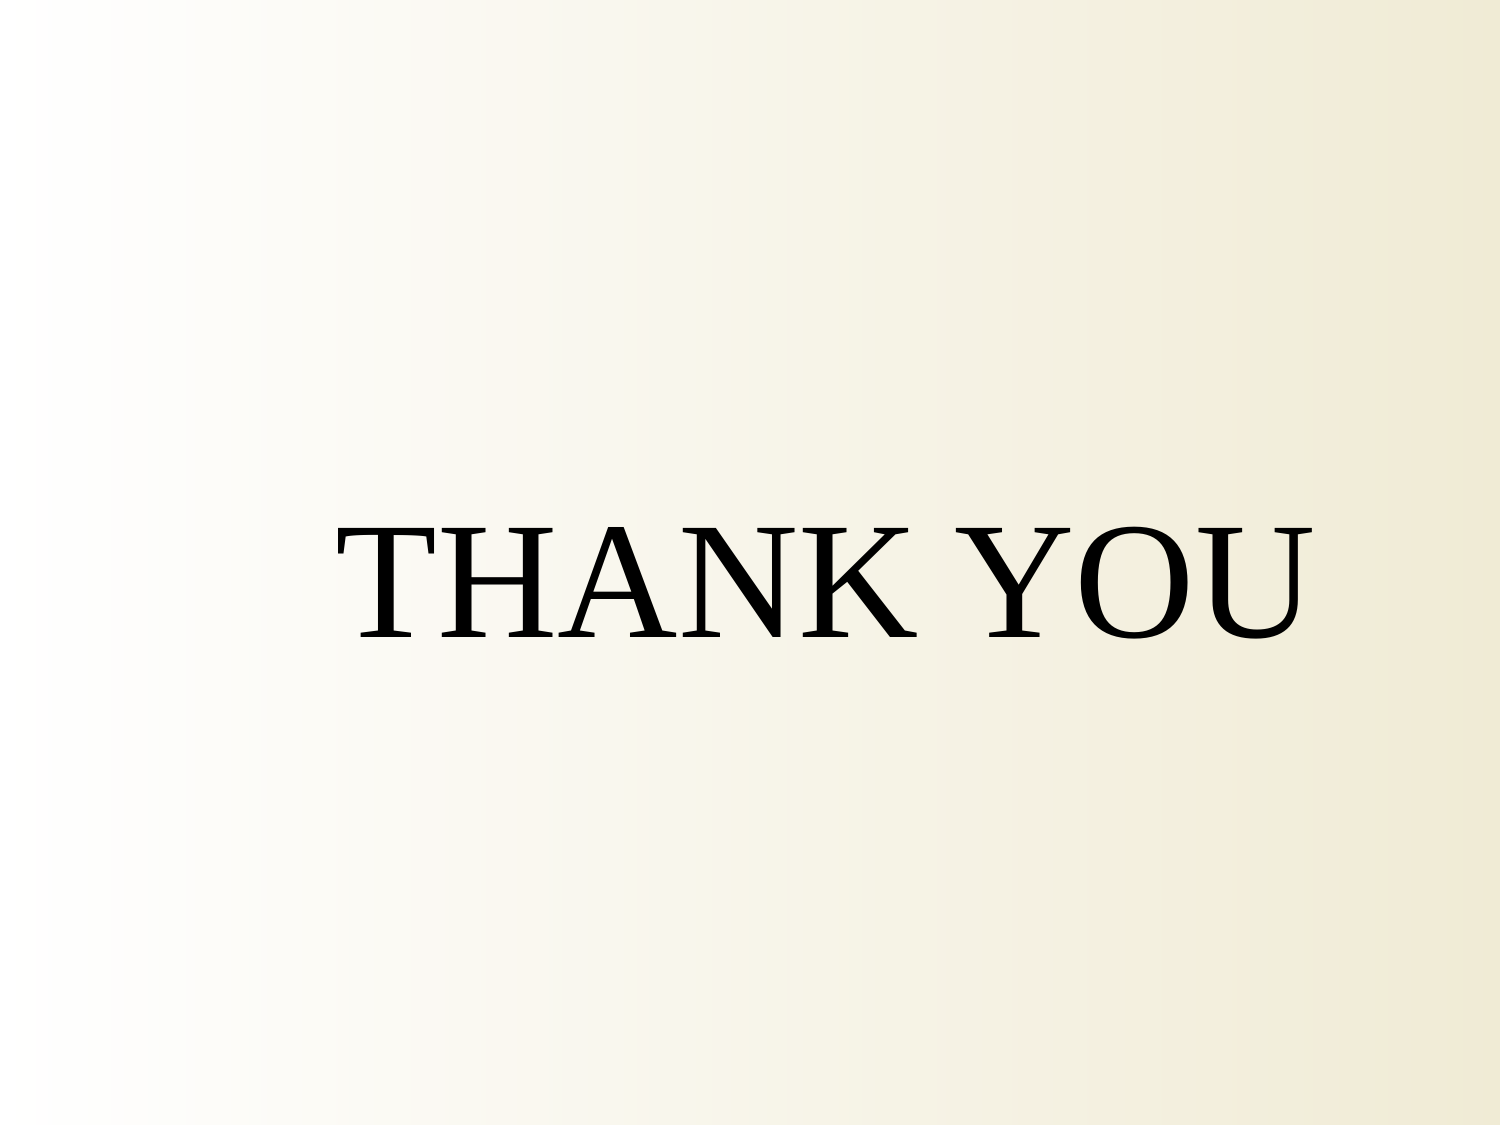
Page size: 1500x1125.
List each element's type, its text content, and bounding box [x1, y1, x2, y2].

text_box THANK YOU [320, 363, 1332, 678]
